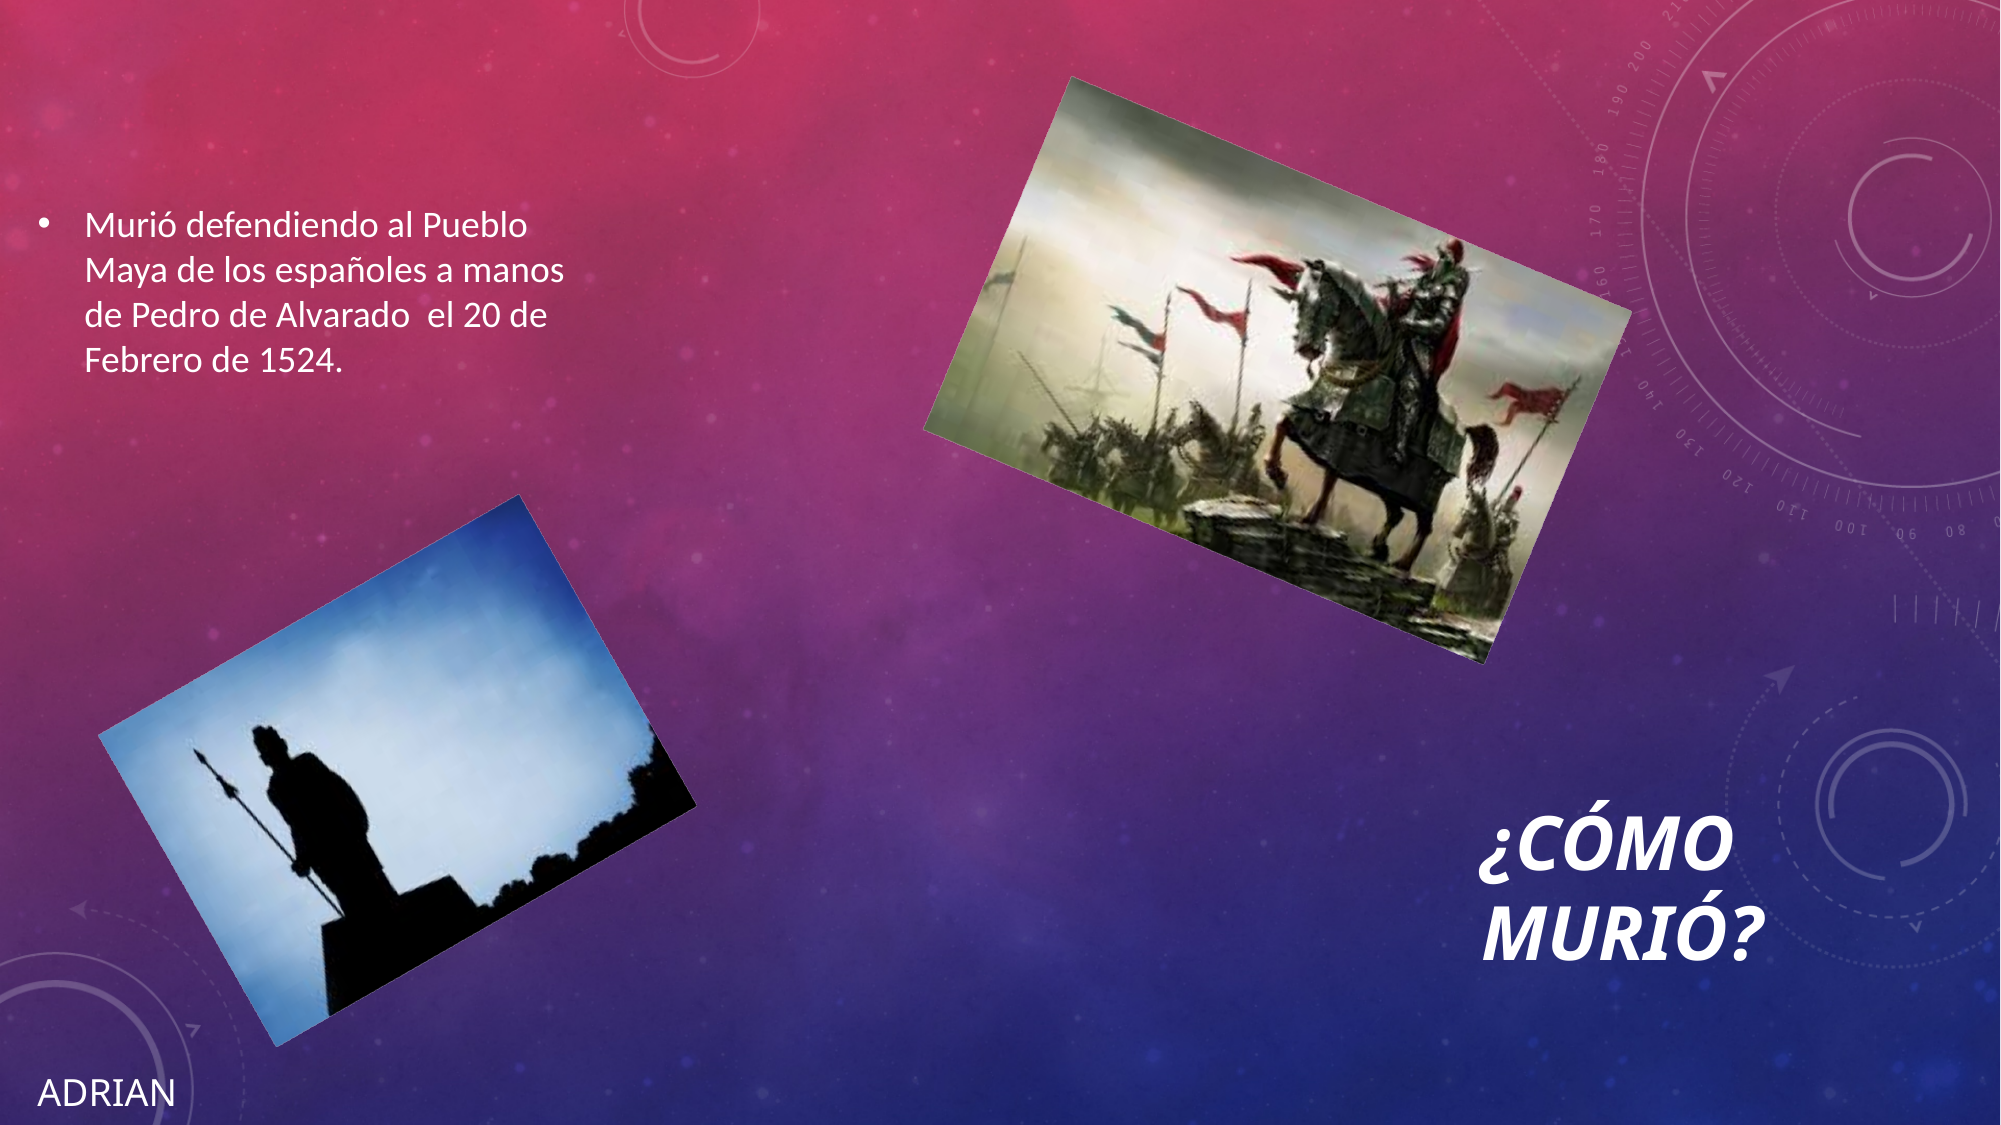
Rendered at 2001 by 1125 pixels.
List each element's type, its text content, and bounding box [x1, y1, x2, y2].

title ¿Cómo murió? [1466, 738, 1868, 1032]
list Murió defendiendo al Pueblo Maya de los españoles a manos de Pedro de Alvarado el 20 de Febrero de 1524. [22, 16, 621, 563]
text_box ADRIAN [22, 1061, 285, 1122]
picture [0, 0, 2001, 1125]
